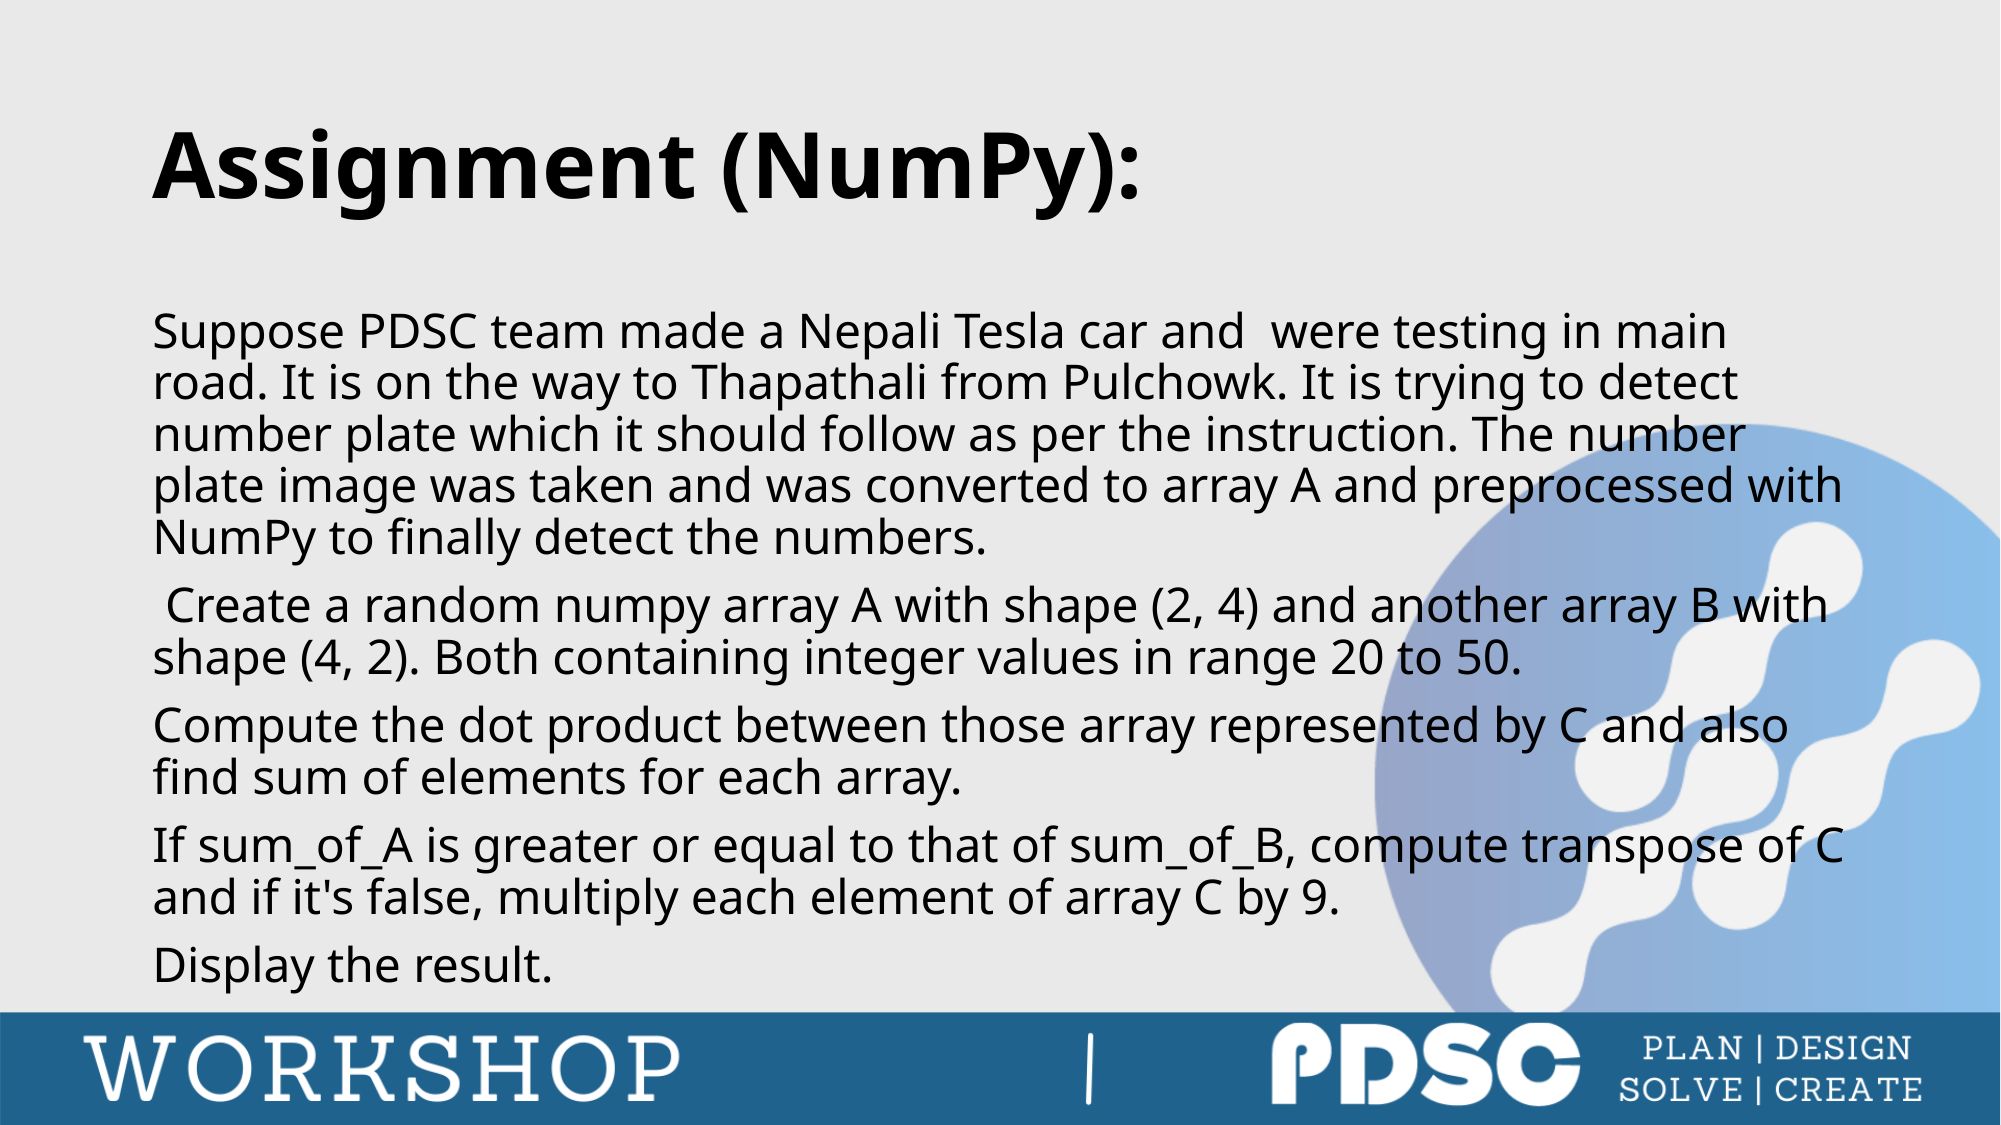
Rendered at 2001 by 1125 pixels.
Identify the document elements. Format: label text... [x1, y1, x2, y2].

picture [0, 0, 2001, 1125]
list Suppose PDSC team made a Nepali Tesla car and were testing in main road. It is on the way to Thapathali from Pulchowk. It is trying to detect number plate which it should follow as per the instruction. The number plate image was taken and was converted to array A and preprocessed with NumPy to finally detect the numbers. Create a random numpy array A with shape (2, 4) and another array B with shape (4, 2). Both containing integer values in range 20 to 50. Compute the dot product between those array represented by C and also find sum of elements for each array. If sum_of_A is greater or equal to that of sum_of_B, compute transpose of C and if it's false, multiply each element of array C by 9. Display the result. [137, 299, 1863, 1014]
title Assignment (NumPy): [137, 59, 1863, 278]
